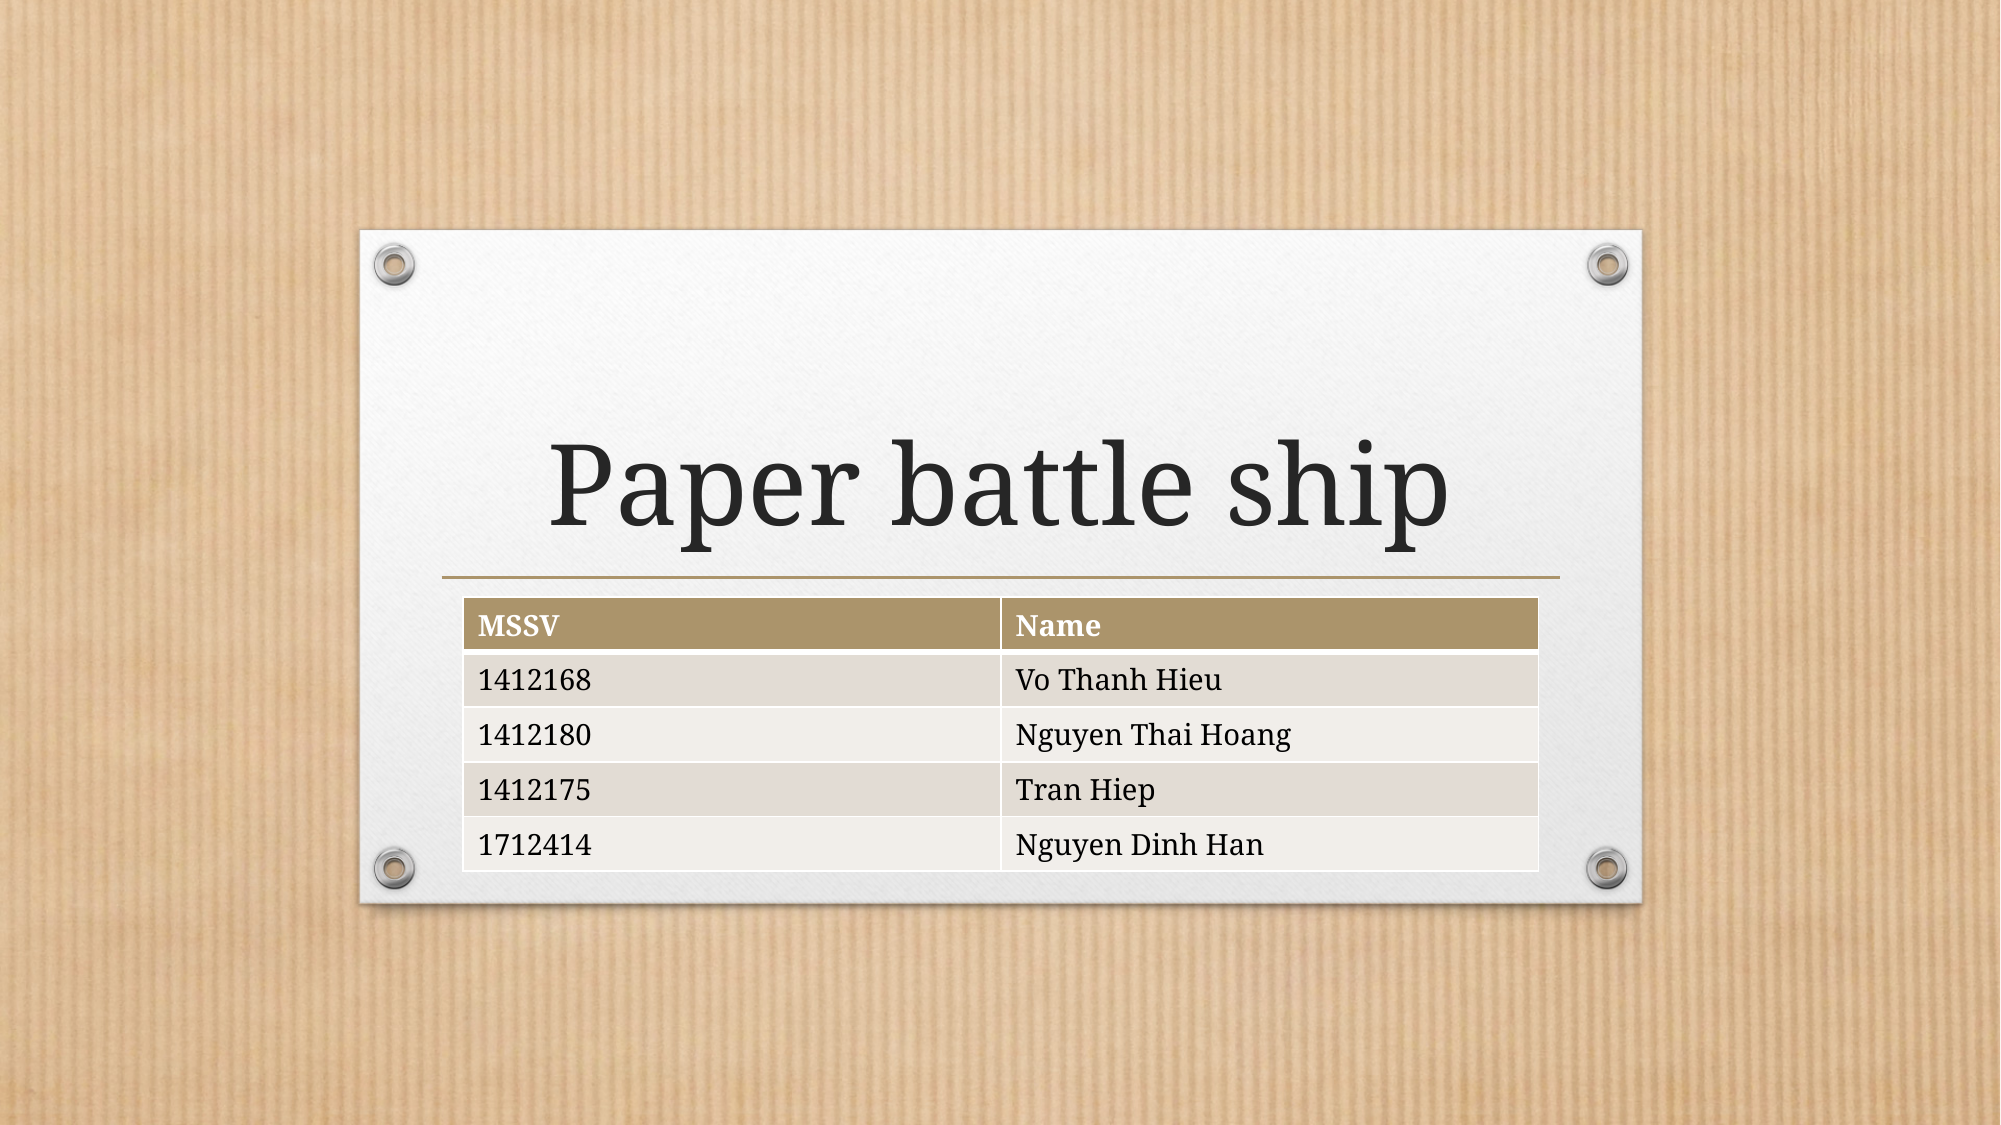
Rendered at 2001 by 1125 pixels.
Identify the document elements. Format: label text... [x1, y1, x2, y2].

table_cell Nguyen Dinh Han [1002, 817, 1538, 870]
table_cell 1712414 [464, 817, 1000, 870]
title Paper battle ship [441, 306, 1560, 556]
table_cell Tran Hiep [1002, 763, 1538, 816]
table_header MSSV [464, 598, 1000, 649]
table_cell 1412180 [464, 708, 1000, 761]
table_cell Nguyen Thai Hoang [1002, 708, 1538, 761]
table_header Name [1002, 598, 1538, 649]
table_cell Vo Thanh Hieu [1002, 655, 1538, 706]
table_cell 1412168 [464, 655, 1000, 706]
picture [0, 0, 2001, 1125]
table_cell 1412175 [464, 763, 1000, 816]
